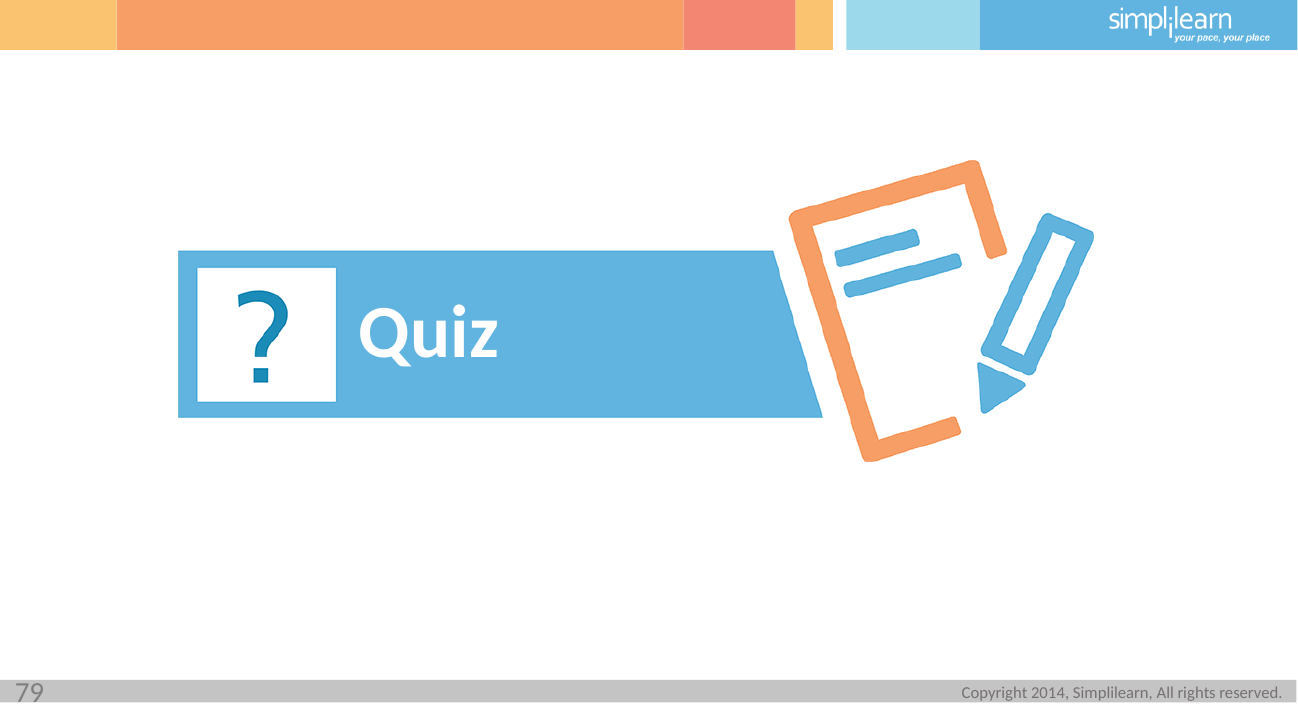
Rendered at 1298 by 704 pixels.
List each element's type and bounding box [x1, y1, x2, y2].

picture [178, 160, 1094, 462]
picture [1107, 0, 1270, 47]
